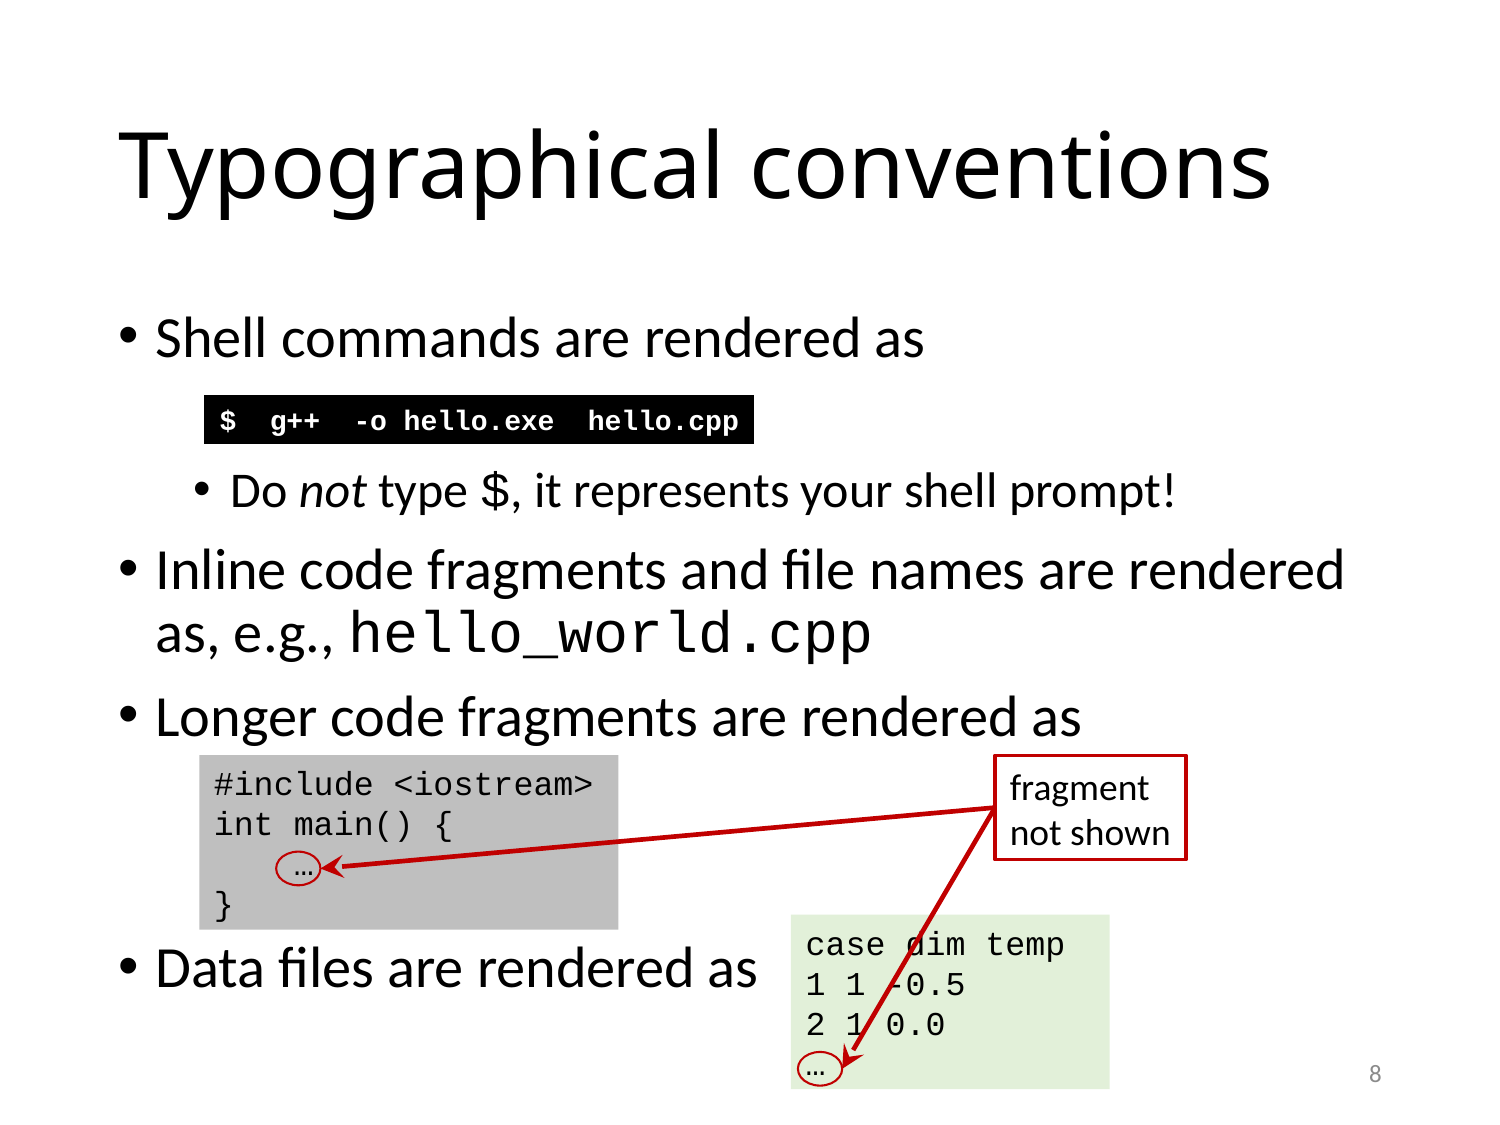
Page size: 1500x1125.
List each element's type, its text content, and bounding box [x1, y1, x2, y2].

list Shell commands are rendered as Do not type $, it represents your shell prompt! Inline code fragments and file names are rendered as, e.g., hello_world.cpp Longer code fragments are rendered as Data files are rendered as [103, 299, 1397, 1014]
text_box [276, 755, 1188, 1086]
slide_number 8 [1059, 1042, 1397, 1103]
title Typographical conventions [103, 59, 1397, 278]
text_box case dim temp 1 1 -0.5 2 1 0.0 … [790, 1086, 1110, 1090]
text_box #include <iostream> int main() { … } [199, 755, 276, 930]
text_box $ g++ -o hello.exe hello.cpp [204, 395, 754, 444]
